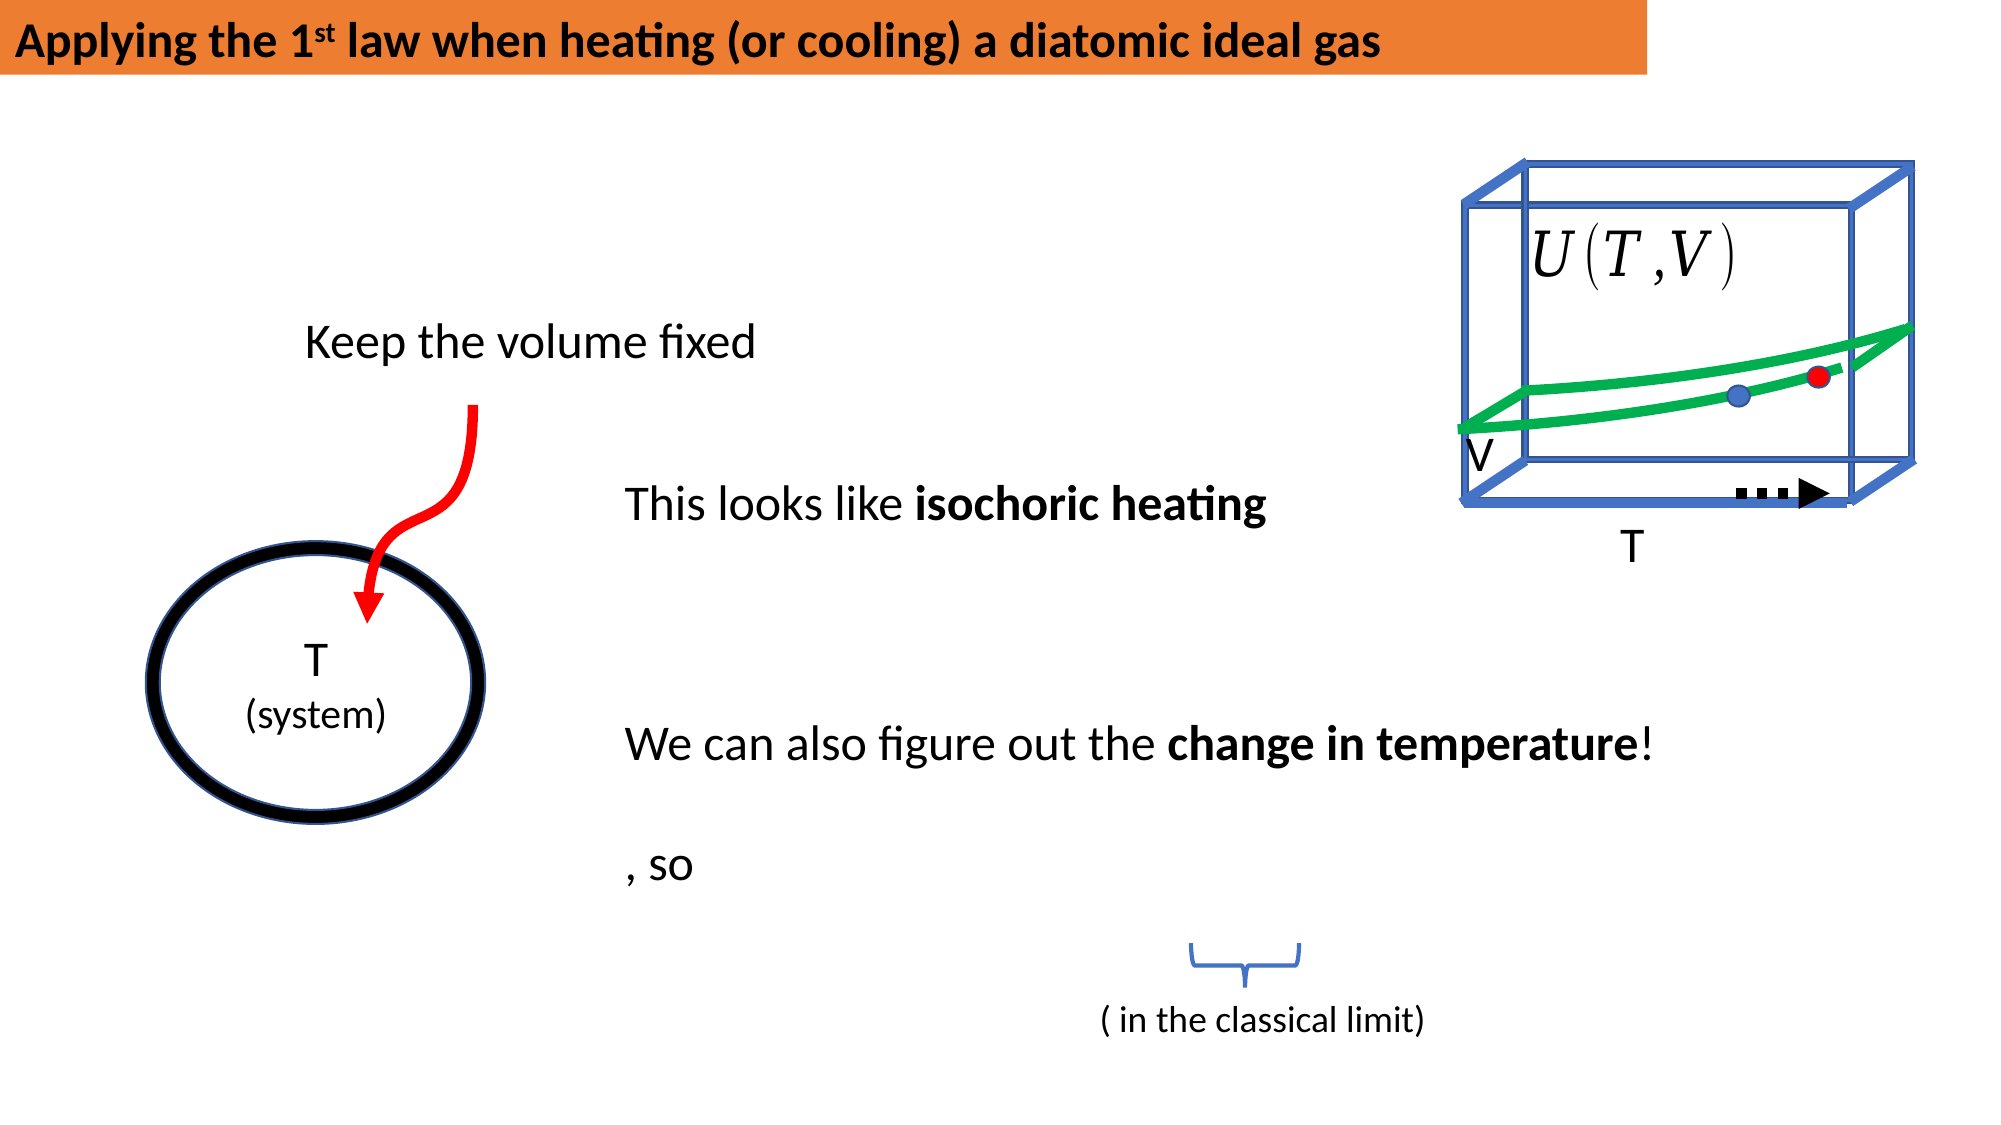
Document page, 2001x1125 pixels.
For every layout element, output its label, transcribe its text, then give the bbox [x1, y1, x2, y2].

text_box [620, 0, 2000, 545]
text_box [1190, 943, 1300, 988]
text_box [145, 181, 775, 824]
text_box Applying the 1st law when heating (or cooling) a diatomic ideal gas [0, 0, 620, 75]
